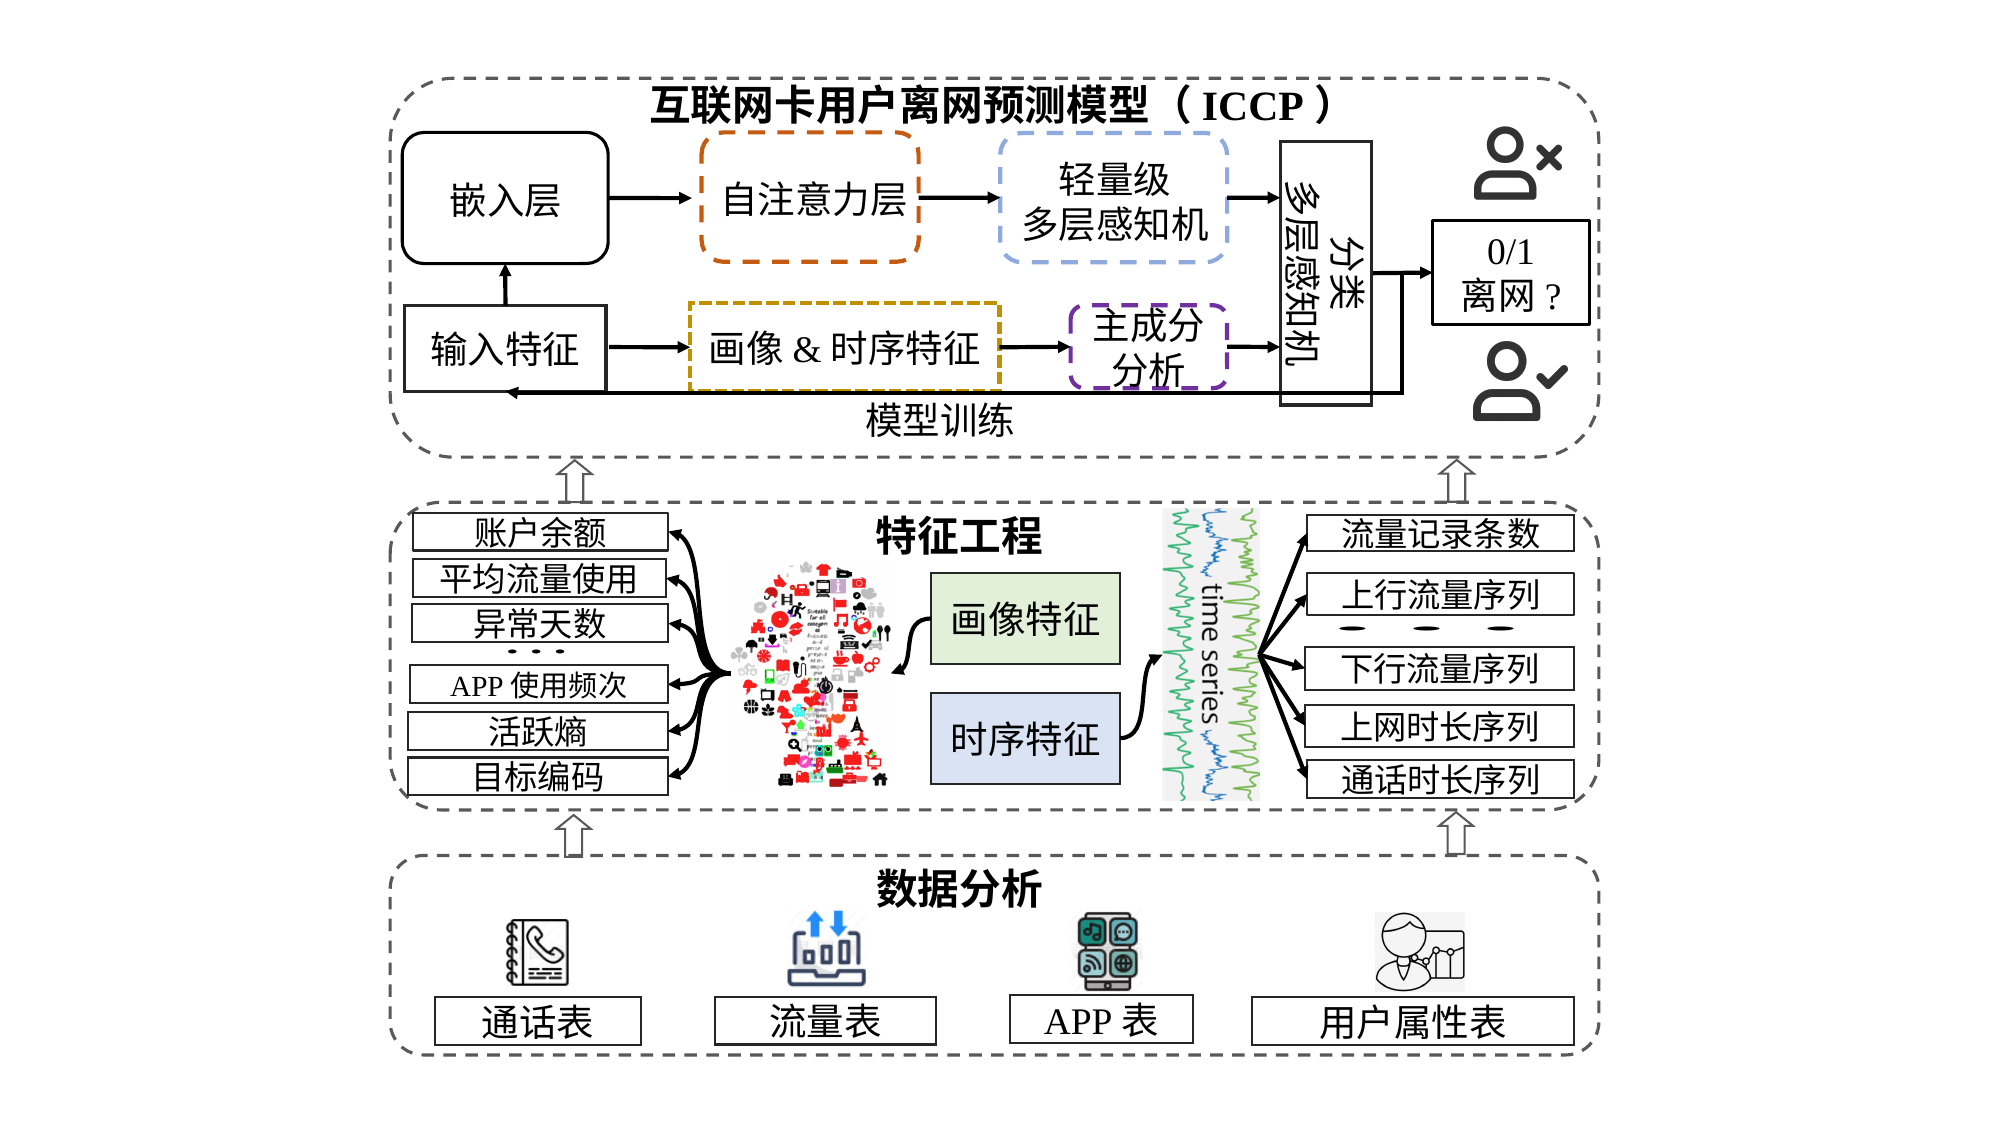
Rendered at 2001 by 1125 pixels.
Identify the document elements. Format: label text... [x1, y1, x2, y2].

text_box 流量记录条数 [1306, 514, 1575, 552]
text_box 特征工程 [861, 502, 1058, 568]
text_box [1120, 654, 1163, 739]
text_box 时序特征 [930, 692, 1121, 785]
text_box 活跃熵 [407, 711, 667, 751]
picture [1473, 333, 1569, 429]
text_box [665, 578, 731, 674]
text_box [389, 854, 1600, 1056]
text_box APP使用频次 [409, 664, 667, 704]
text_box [667, 673, 731, 777]
text_box APP表 [1009, 994, 1194, 1044]
picture [1474, 119, 1562, 207]
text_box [1000, 132, 1228, 263]
picture [783, 905, 872, 991]
text_box 用户属性表 [1251, 996, 1575, 1046]
text_box 数据分析 [769, 855, 1150, 921]
text_box 账户余额 [412, 512, 669, 552]
text_box [554, 458, 595, 504]
text_box [389, 77, 1600, 459]
picture [730, 560, 891, 787]
text_box 目标编码 [407, 756, 669, 796]
text_box [389, 501, 1600, 811]
picture [1069, 907, 1143, 999]
text_box 分类 多层感知机 [1279, 140, 1372, 273]
text_box 上网时长序列 [1307, 704, 1575, 748]
text_box [553, 813, 594, 858]
text_box 输入特征 [404, 305, 505, 392]
text_box 分类 多层感知机 [1279, 394, 1372, 406]
picture [1064, 509, 1260, 801]
text_box 上行流量序列 [1307, 572, 1575, 616]
text_box 互联网卡用户离网预测模型（ICCP） [634, 71, 1371, 78]
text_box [890, 618, 932, 674]
text_box 模型训练 [659, 392, 1221, 450]
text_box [505, 273, 1402, 392]
picture [1307, 606, 1358, 704]
picture [501, 917, 575, 991]
text_box 通话时长序列 [1306, 759, 1575, 799]
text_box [668, 531, 731, 578]
text_box [1436, 458, 1477, 503]
text_box 流量表 [714, 996, 937, 1046]
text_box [668, 623, 731, 673]
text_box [1259, 593, 1307, 654]
picture [1375, 912, 1465, 992]
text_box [1259, 532, 1307, 593]
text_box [1259, 654, 1307, 780]
text_box [1436, 810, 1477, 856]
text_box 平均流量使用 [412, 558, 667, 598]
text_box 通话表 [434, 996, 642, 1046]
text_box 异常天数 [411, 603, 665, 643]
text_box 下行流量序列 [1358, 646, 1575, 691]
text_box 画像特征 [930, 572, 1121, 665]
